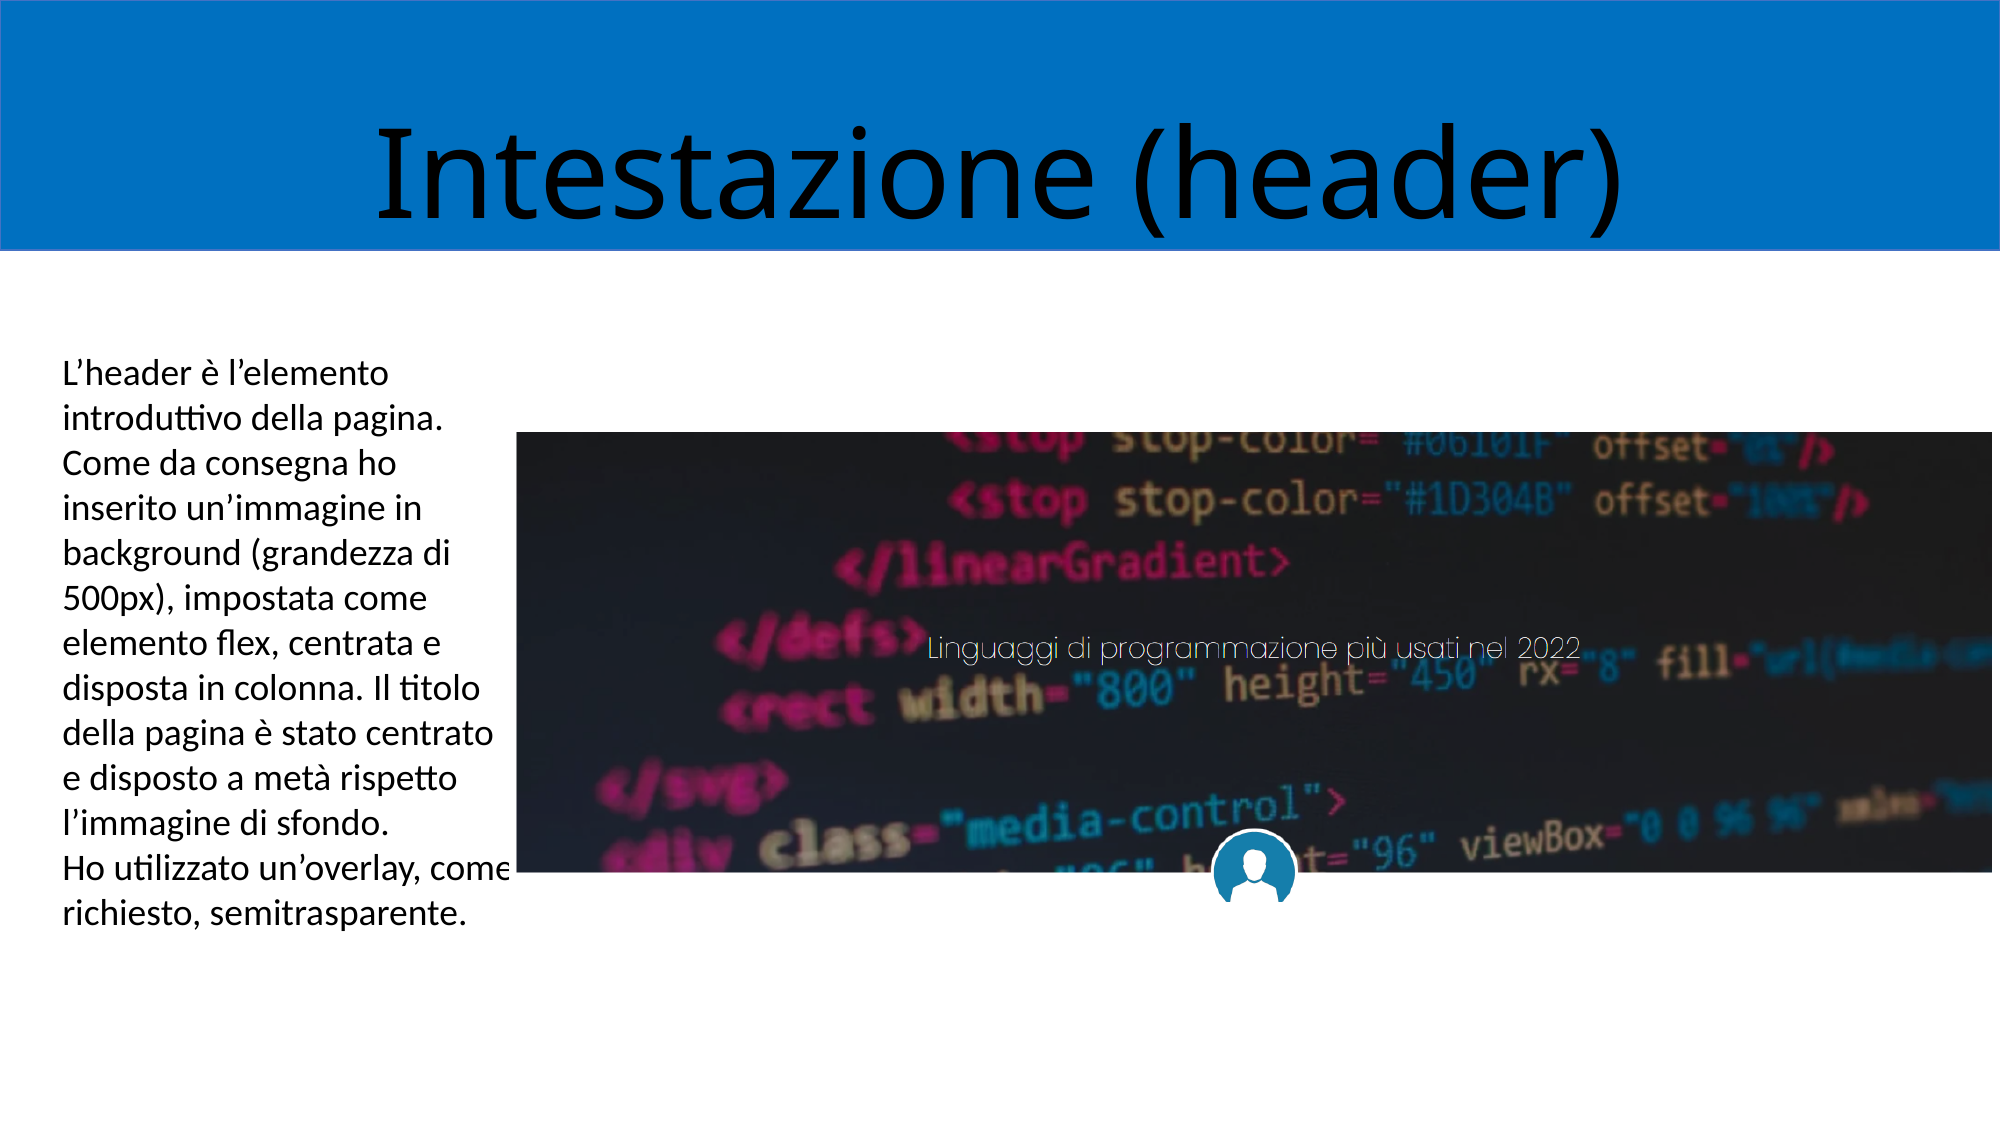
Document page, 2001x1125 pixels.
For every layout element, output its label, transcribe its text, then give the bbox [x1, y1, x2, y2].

text_box [0, 0, 2000, 251]
title Intestazione (header) [247, 61, 1753, 254]
text_box L’header è l’elemento introduttivo della pagina. Come da consegna ho inserito un’immagine in background (grandezza di 500px), impostata come elemento flex, centrata e disposta in colonna. Il titolo della pagina è stato centrato e disposto a metà rispetto l’immagine di sfondo. Ho utilizzato un’overlay, come richiesto, semitrasparente. [47, 340, 531, 941]
picture [509, 430, 2000, 902]
